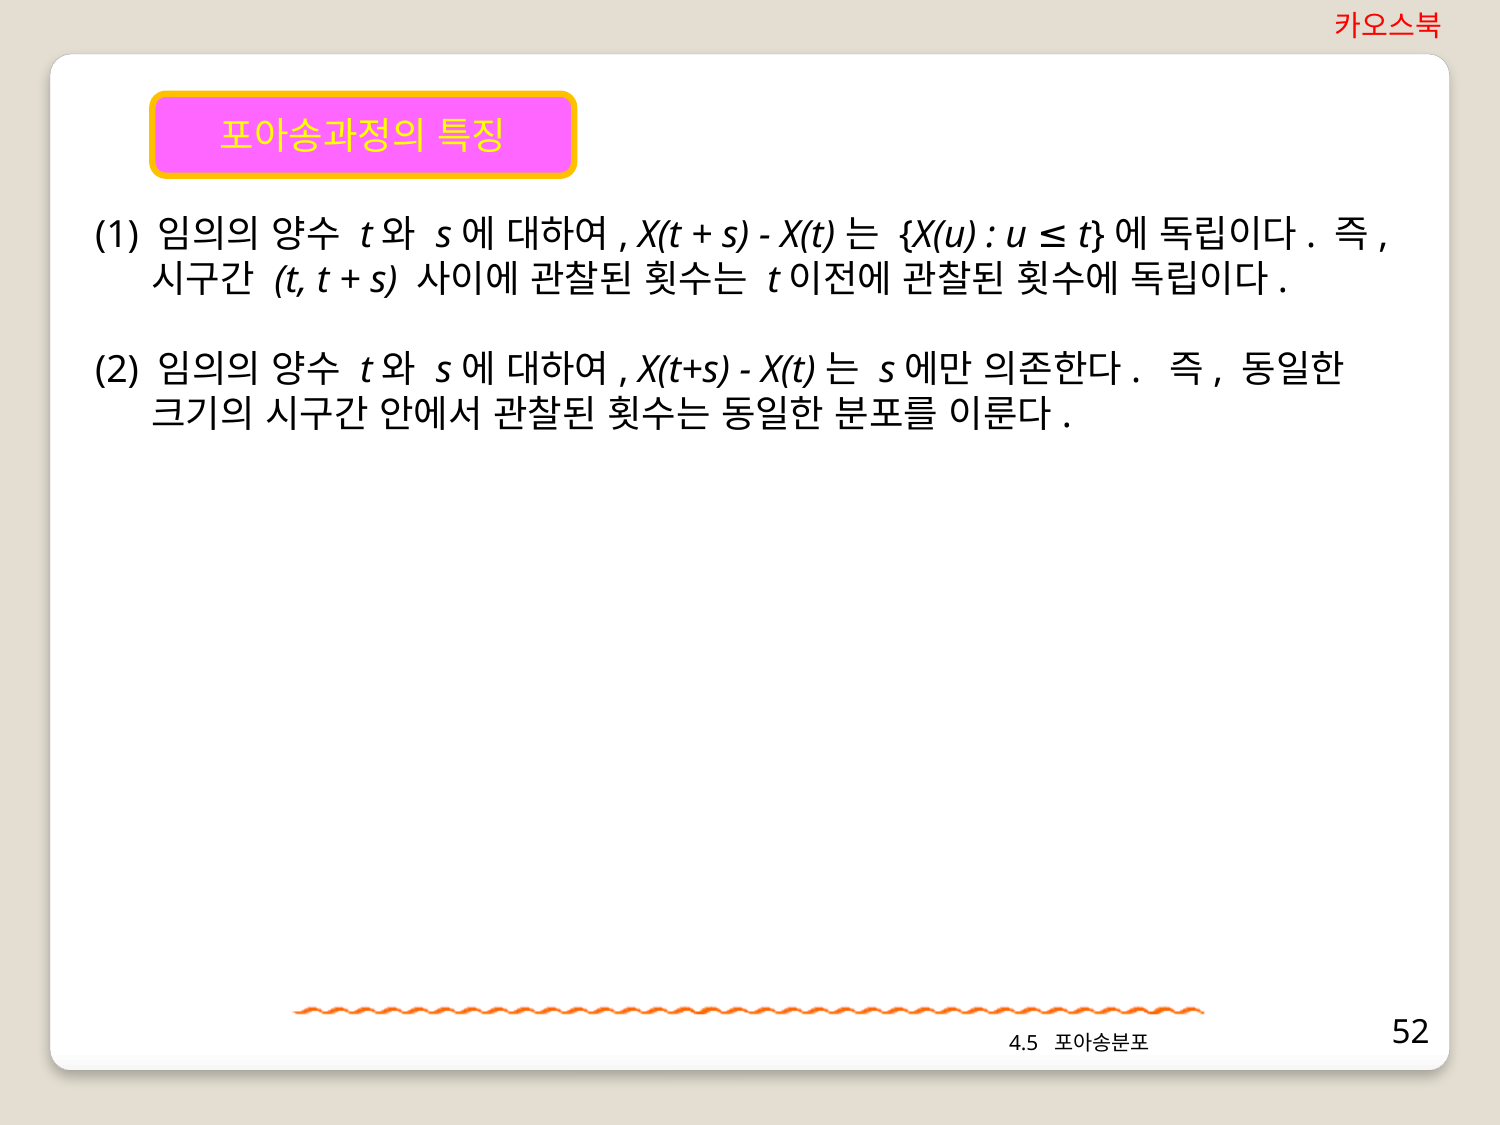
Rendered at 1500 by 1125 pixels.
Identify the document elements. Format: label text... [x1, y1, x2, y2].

picture [281, 1003, 1219, 1020]
slide_number 52 [1369, 1002, 1445, 1063]
text_box (1) 임의의 양수 t와 s에 대하여, X(t + s) - X(t)는 {X(u) : u ≤ t}에 독립이다. 즉, 시구간 (t, t + s) 사이에 관찰된 횟수는 t이전에 관찰된 횟수에 독립이다. (2) 임의의 양수 t와 s에 대하여, X(t+s) - X(t)는 s에만 의존한다. 즉, 동일한 크기의 시구간 안에서 관찰된 횟수는 동일한 분포를 이룬다. [80, 202, 1430, 443]
text_box 카오스북 [1277, 0, 1500, 50]
text_box 포아송과정의 특징 [148, 90, 578, 180]
footer 4.5 포아송분포 [994, 1002, 1369, 1063]
